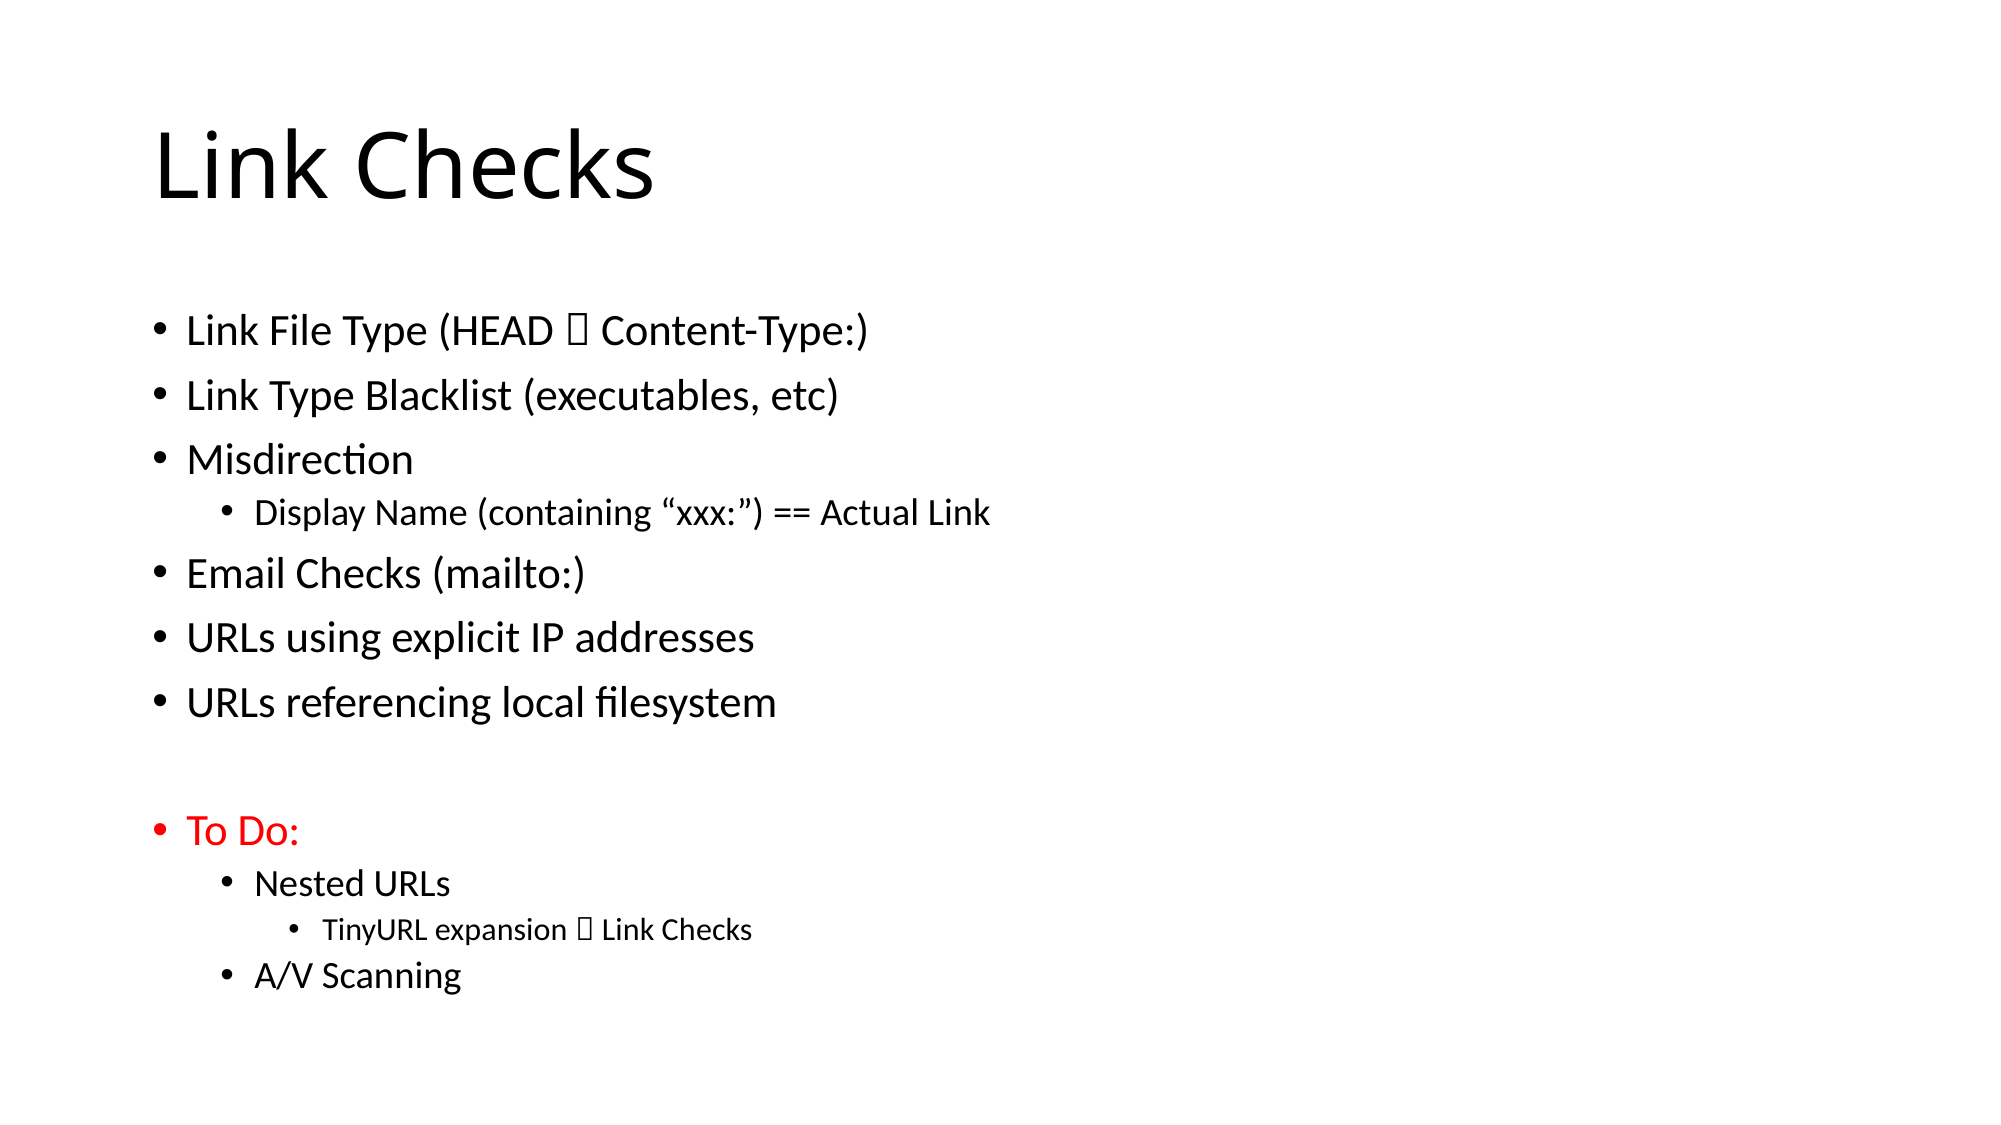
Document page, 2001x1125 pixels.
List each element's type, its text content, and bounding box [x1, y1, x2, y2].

title Link Checks [137, 59, 1863, 278]
list Link File Type (HEAD  Content-Type:) Link Type Blacklist (executables, etc) Misdirection Display Name (containing “xxx:”) == Actual Link Email Checks (mailto:) URLs using explicit IP addresses URLs referencing local filesystem To Do: Nested URLs TinyURL expansion  Link Checks A/V Scanning [137, 299, 1863, 1014]
